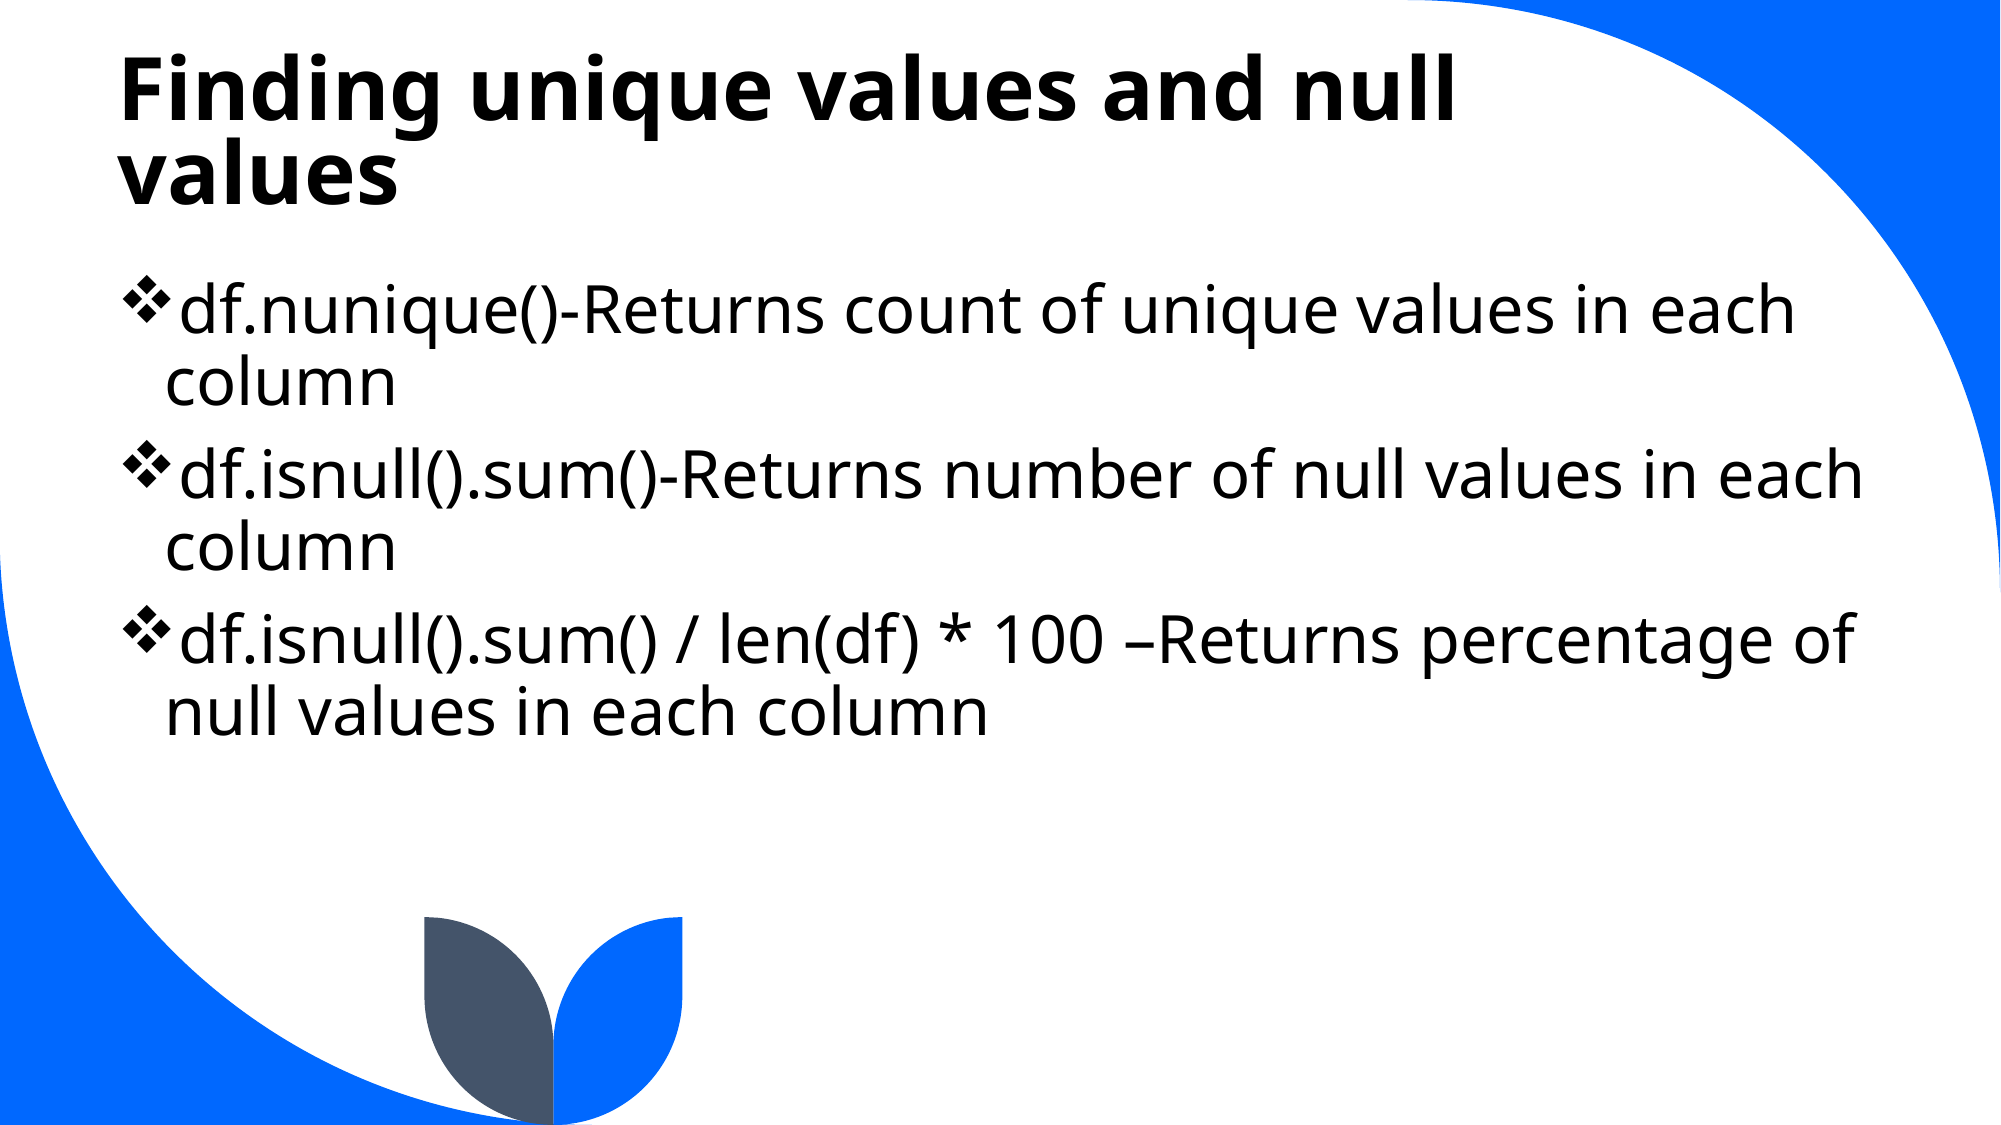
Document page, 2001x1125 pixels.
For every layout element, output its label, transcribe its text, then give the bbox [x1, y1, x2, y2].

title Finding unique values and null values [102, 26, 1616, 229]
list df.nunique()-Returns count of unique values in each column df.isnull().sum()-Returns number of null values in each column df.isnull().sum() / len(df) * 100 –Returns percentage of null values in each column [102, 268, 1886, 999]
